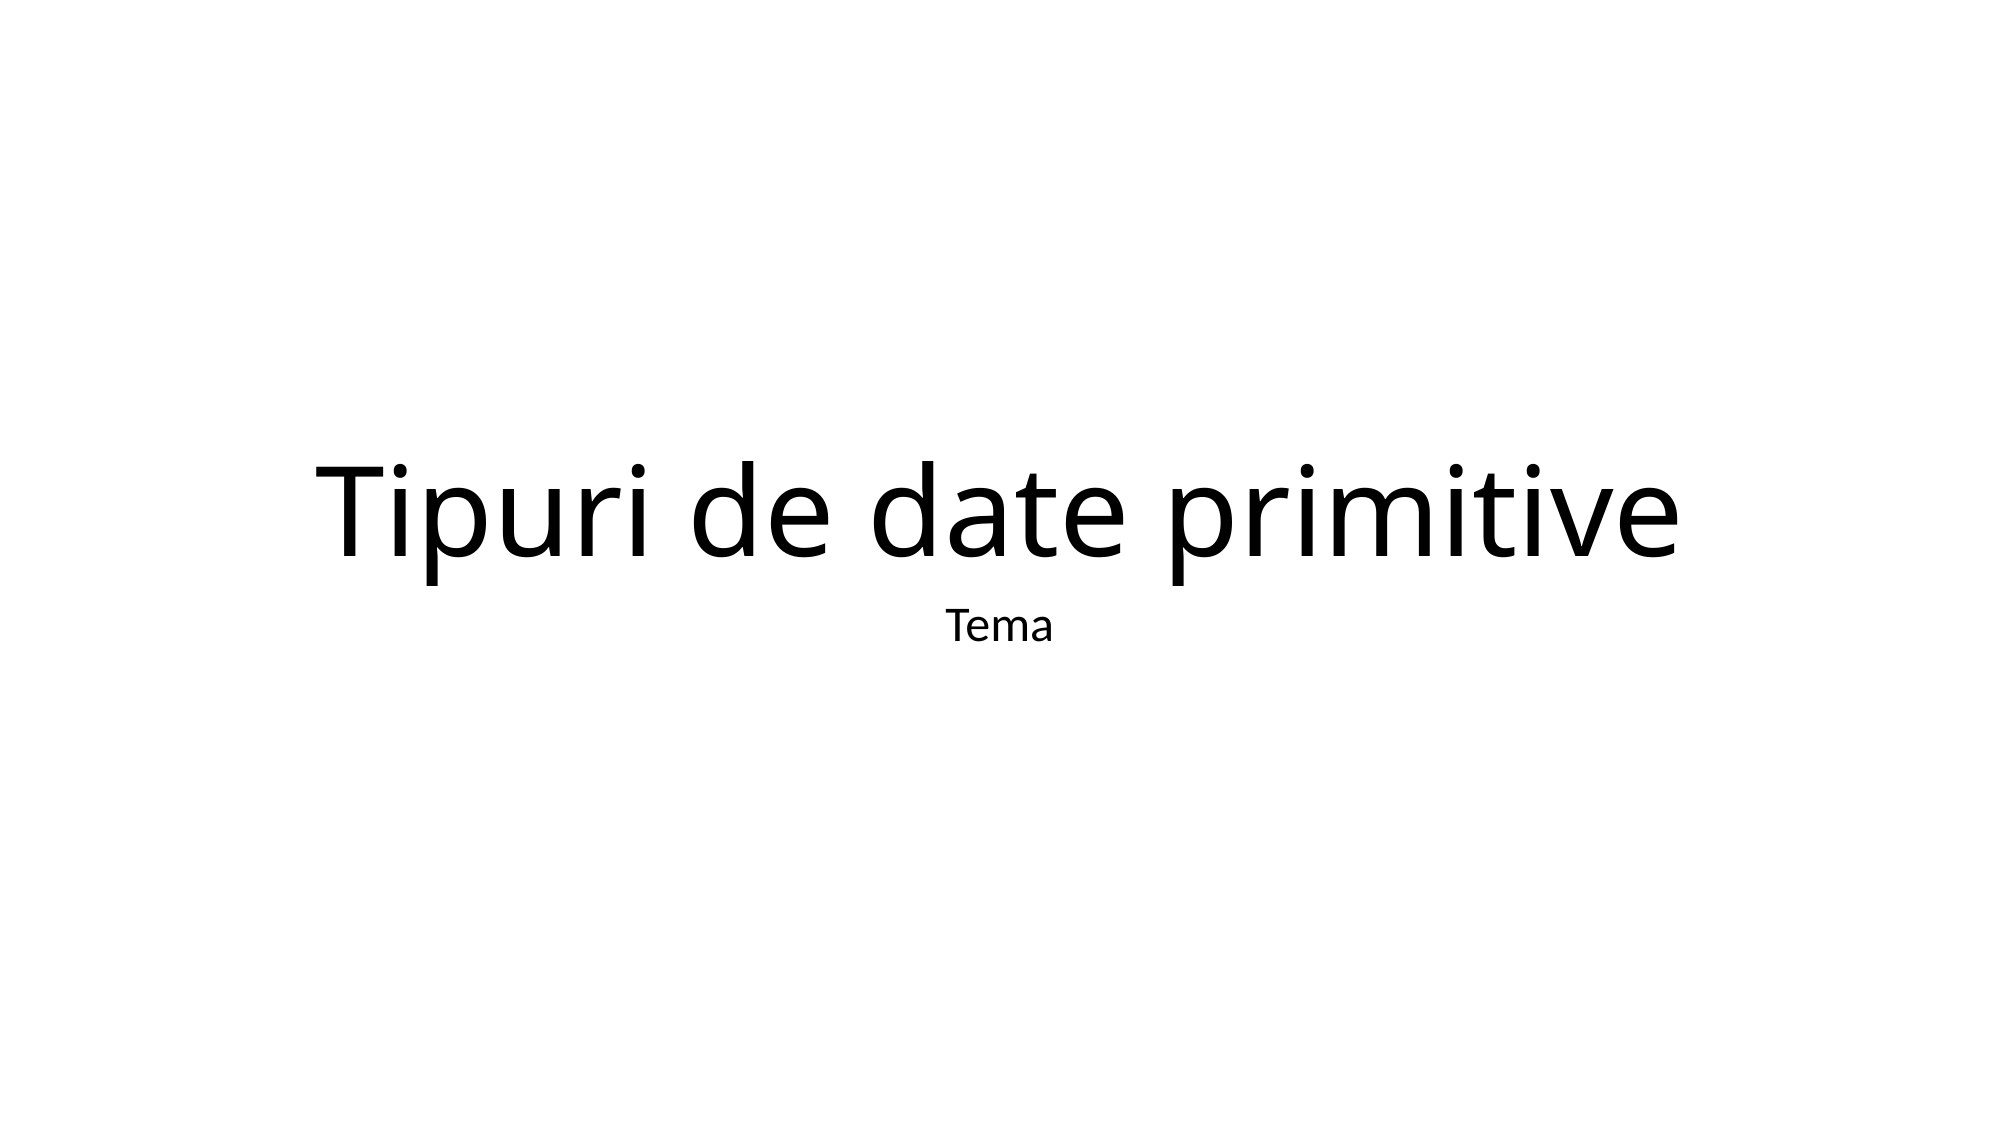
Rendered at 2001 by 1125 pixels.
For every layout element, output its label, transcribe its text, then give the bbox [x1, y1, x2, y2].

subtitle Tema [249, 590, 1750, 863]
title Tipuri de date primitive [249, 199, 1750, 590]
